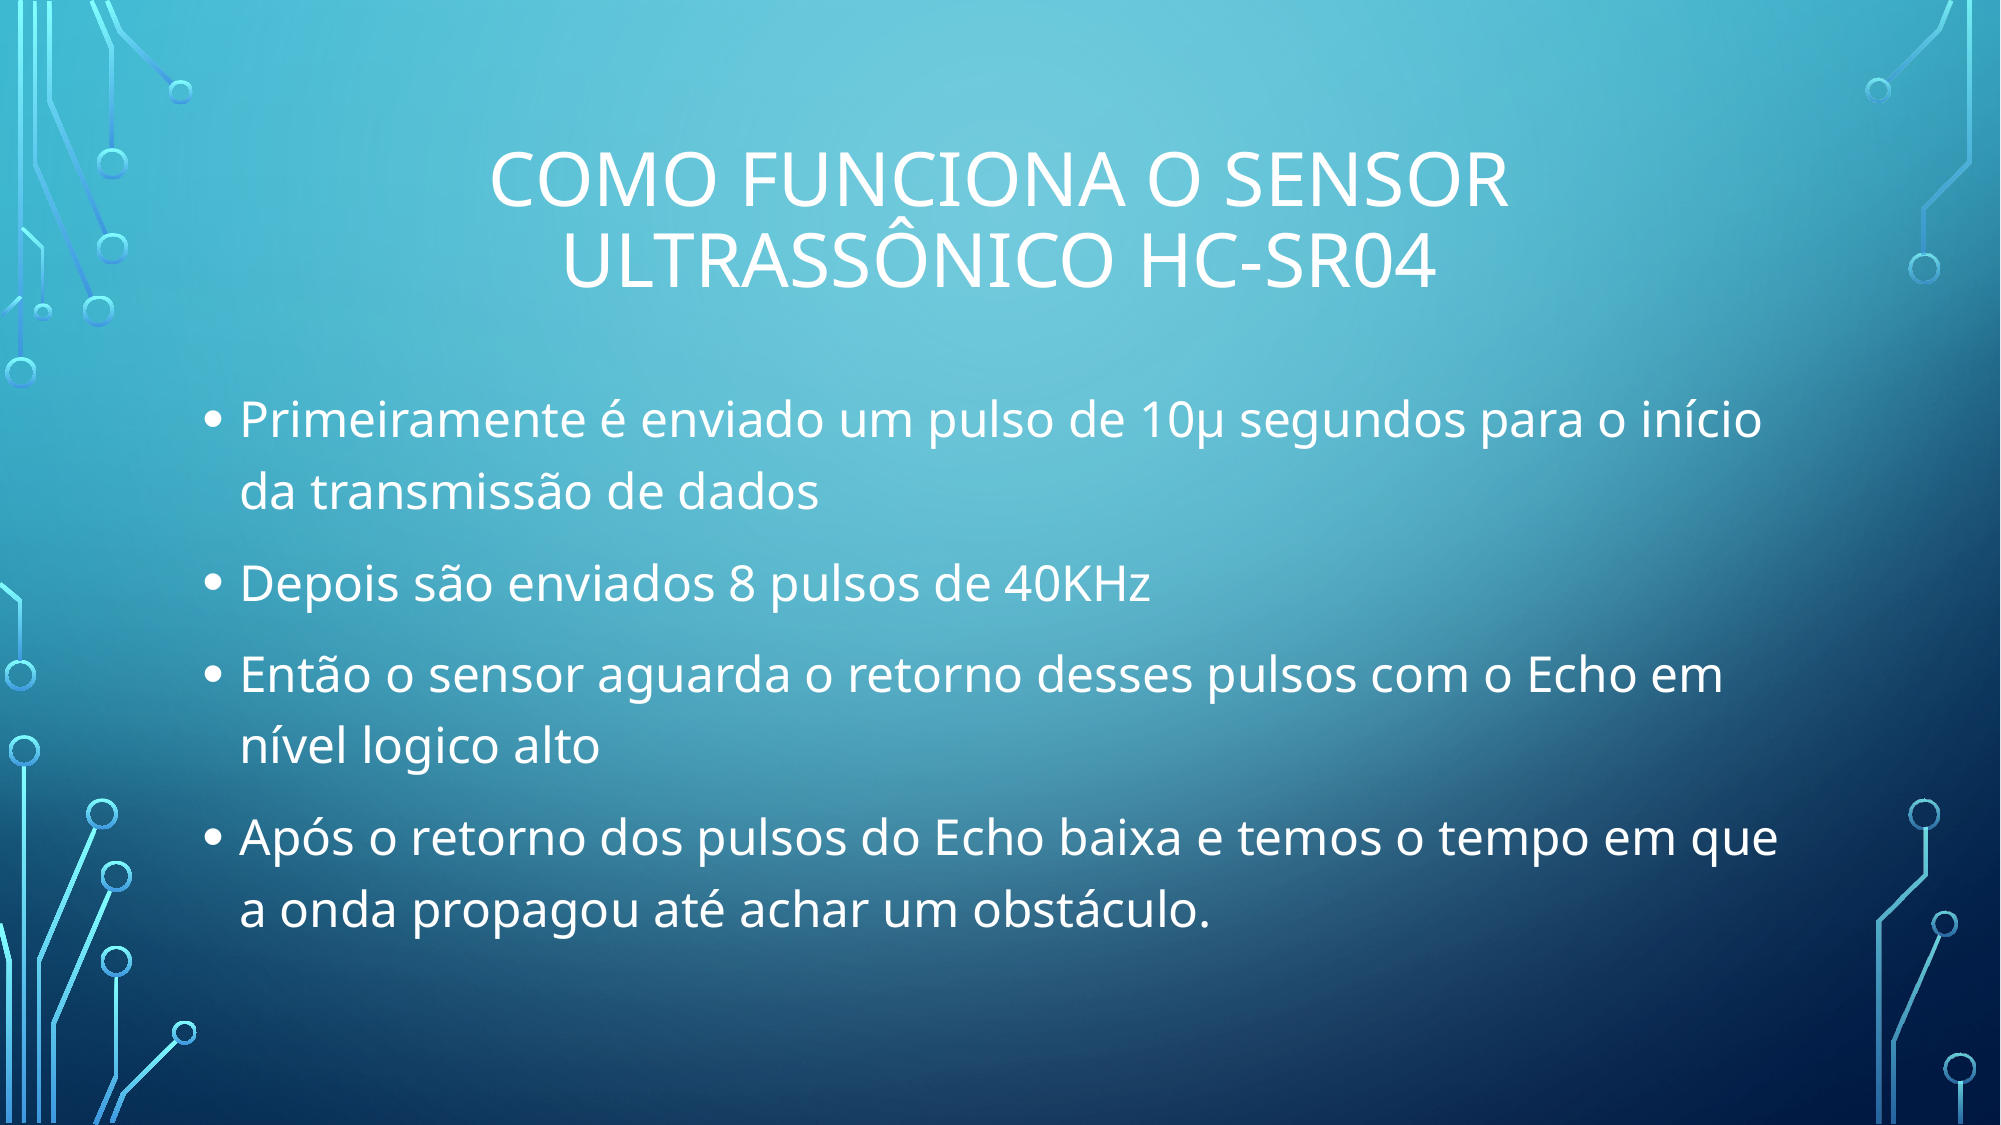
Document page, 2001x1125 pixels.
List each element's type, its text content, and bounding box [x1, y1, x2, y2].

title Como funciona o Sensor ultrassônico HC-SR04 [187, 101, 1813, 344]
list Primeiramente é enviado um pulso de 10µ segundos para o início da transmissão de dados Depois são enviados 8 pulsos de 40KHz Então o sensor aguarda o retorno desses pulsos com o Echo em nível logico alto Após o retorno dos pulsos do Echo baixa e temos o tempo em que a onda propagou até achar um obstáculo. [187, 369, 1813, 950]
